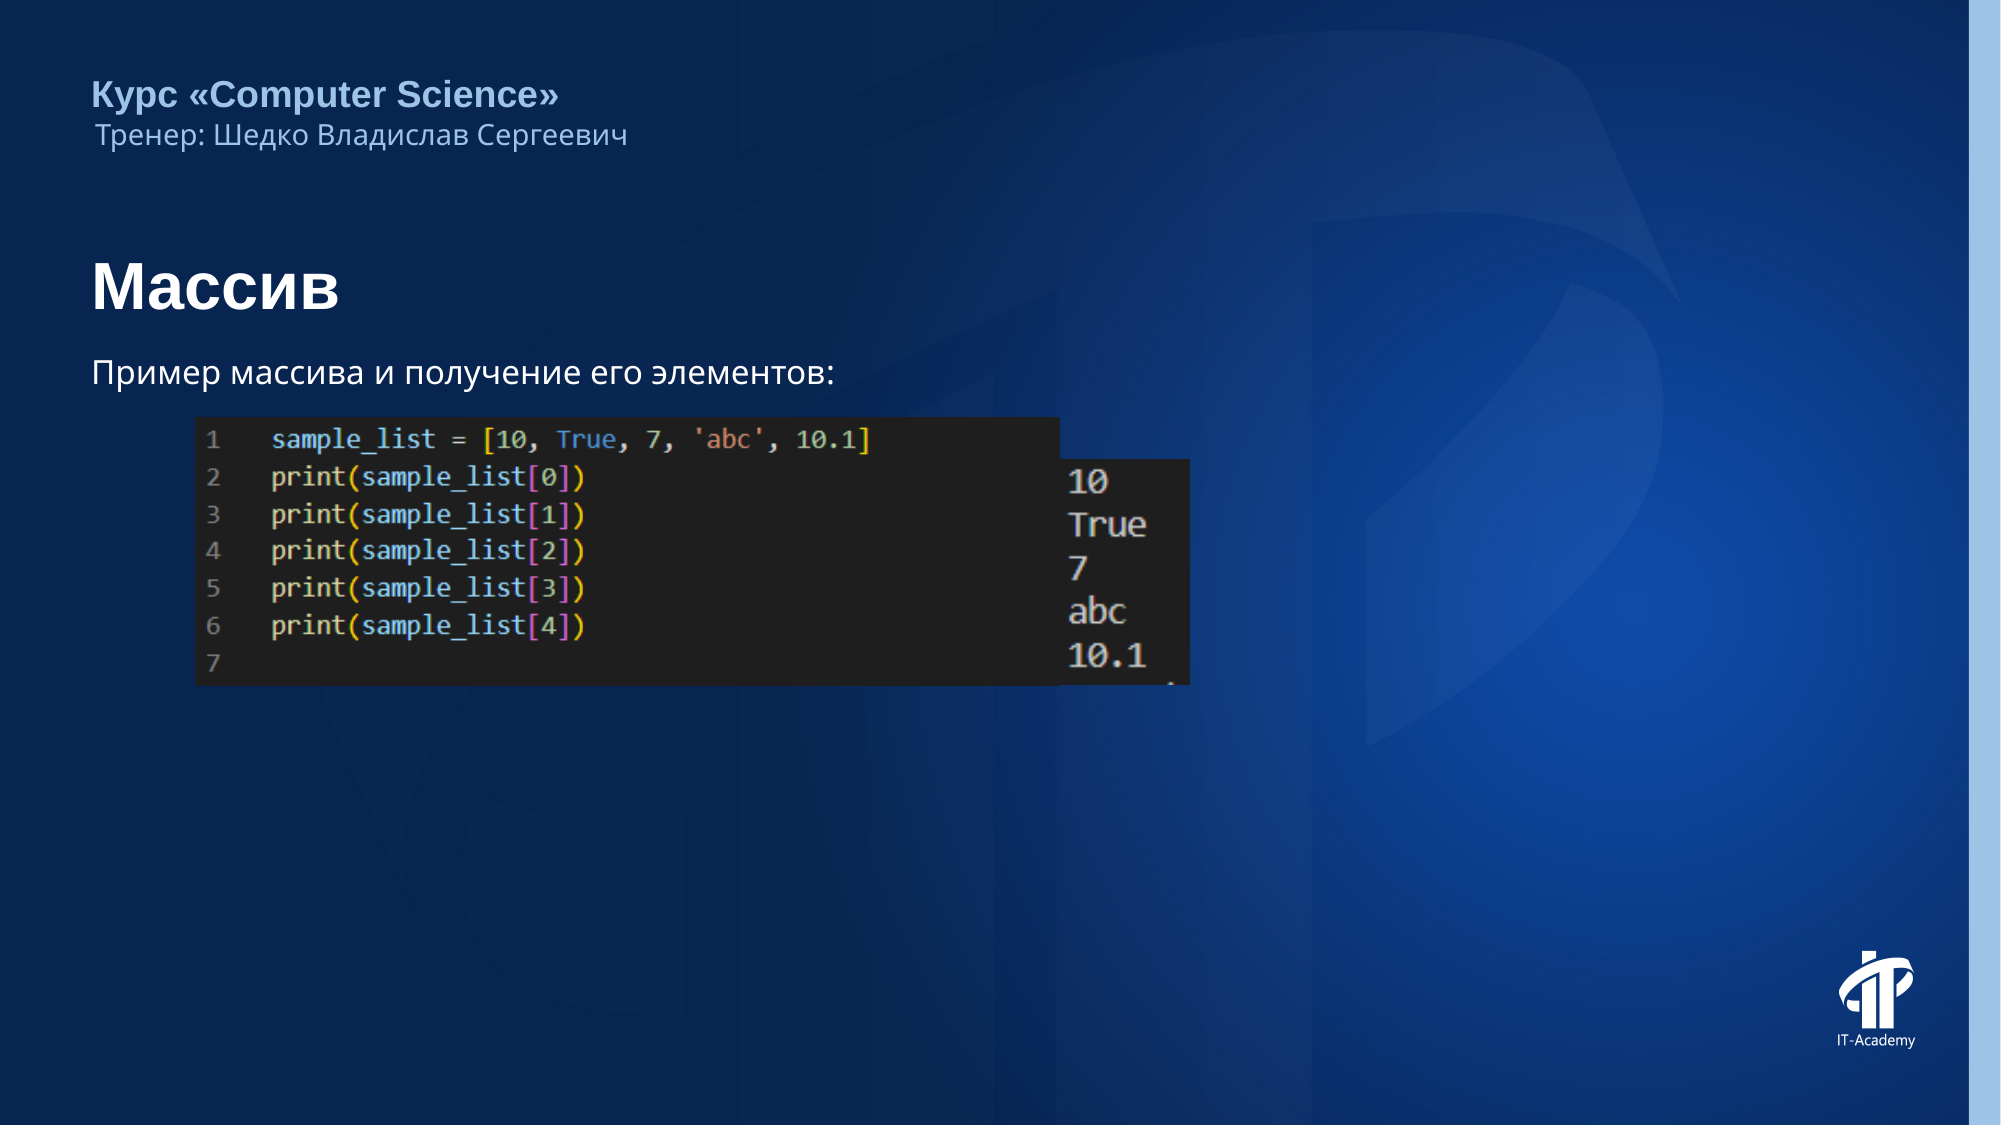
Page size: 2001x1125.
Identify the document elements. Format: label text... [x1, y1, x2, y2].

picture [0, 0, 1968, 1125]
text_box Курс «Computer Science» [76, 62, 641, 123]
title Массив [76, 235, 1068, 341]
text_box [1968, 0, 2000, 1125]
text_box Пример массива и получение его элементов: [76, 344, 1894, 559]
text_box Тренер: Шедко Владислав Сергеевич [80, 109, 680, 194]
